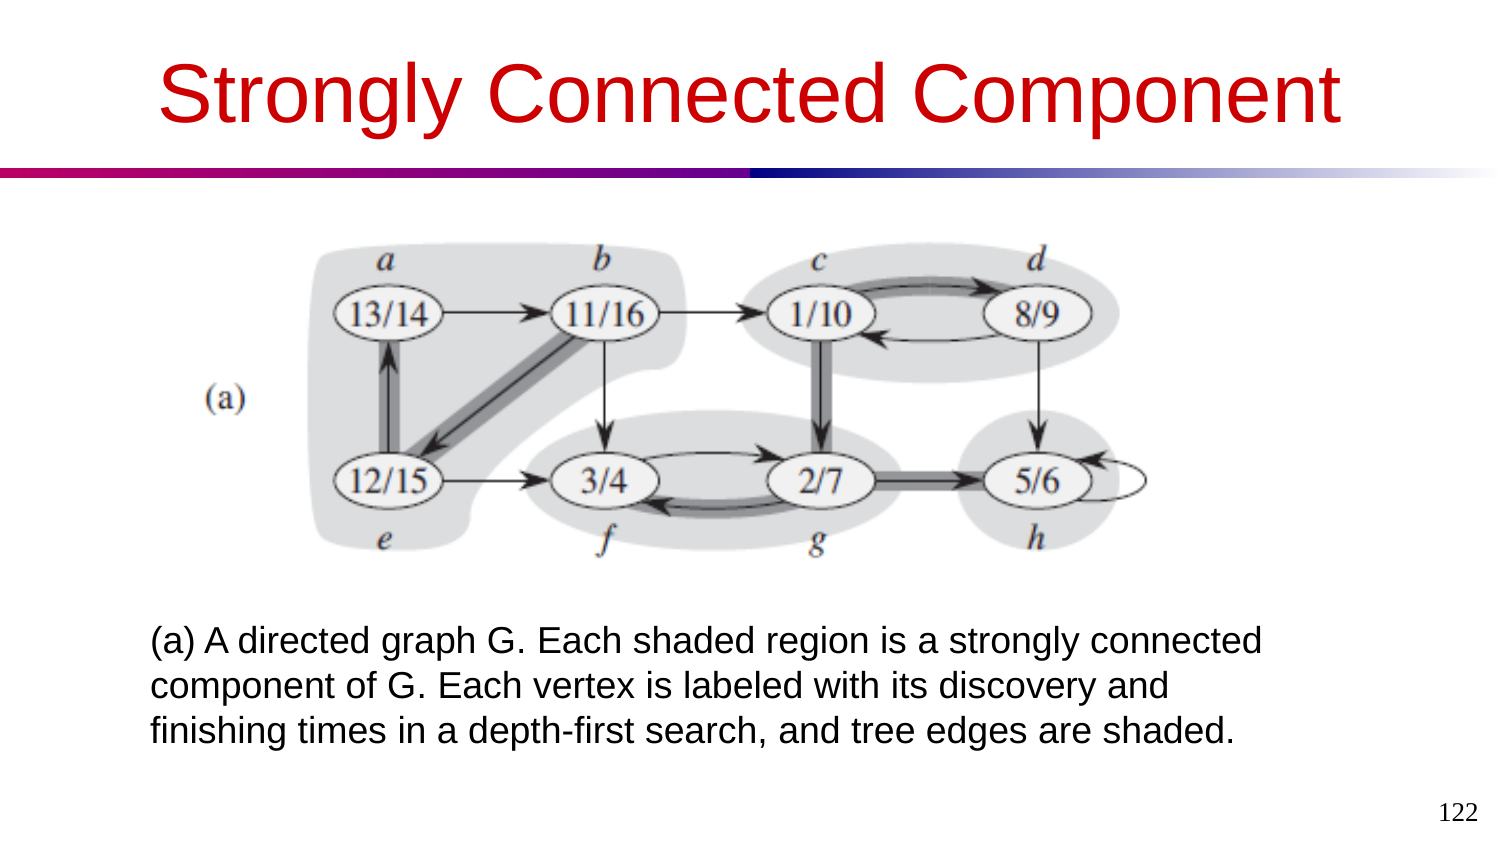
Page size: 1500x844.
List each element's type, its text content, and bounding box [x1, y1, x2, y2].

text_box (a) A directed graph G. Each shaded region is a strongly connected component of G. Each vertex is labeled with its discovery and finishing times in a depth-first search, and tree edges are shaded. [135, 601, 1280, 767]
title Strongly Connected Component [75, 28, 1425, 150]
slide_number ‹#› [1403, 779, 1494, 844]
picture [178, 208, 1163, 594]
